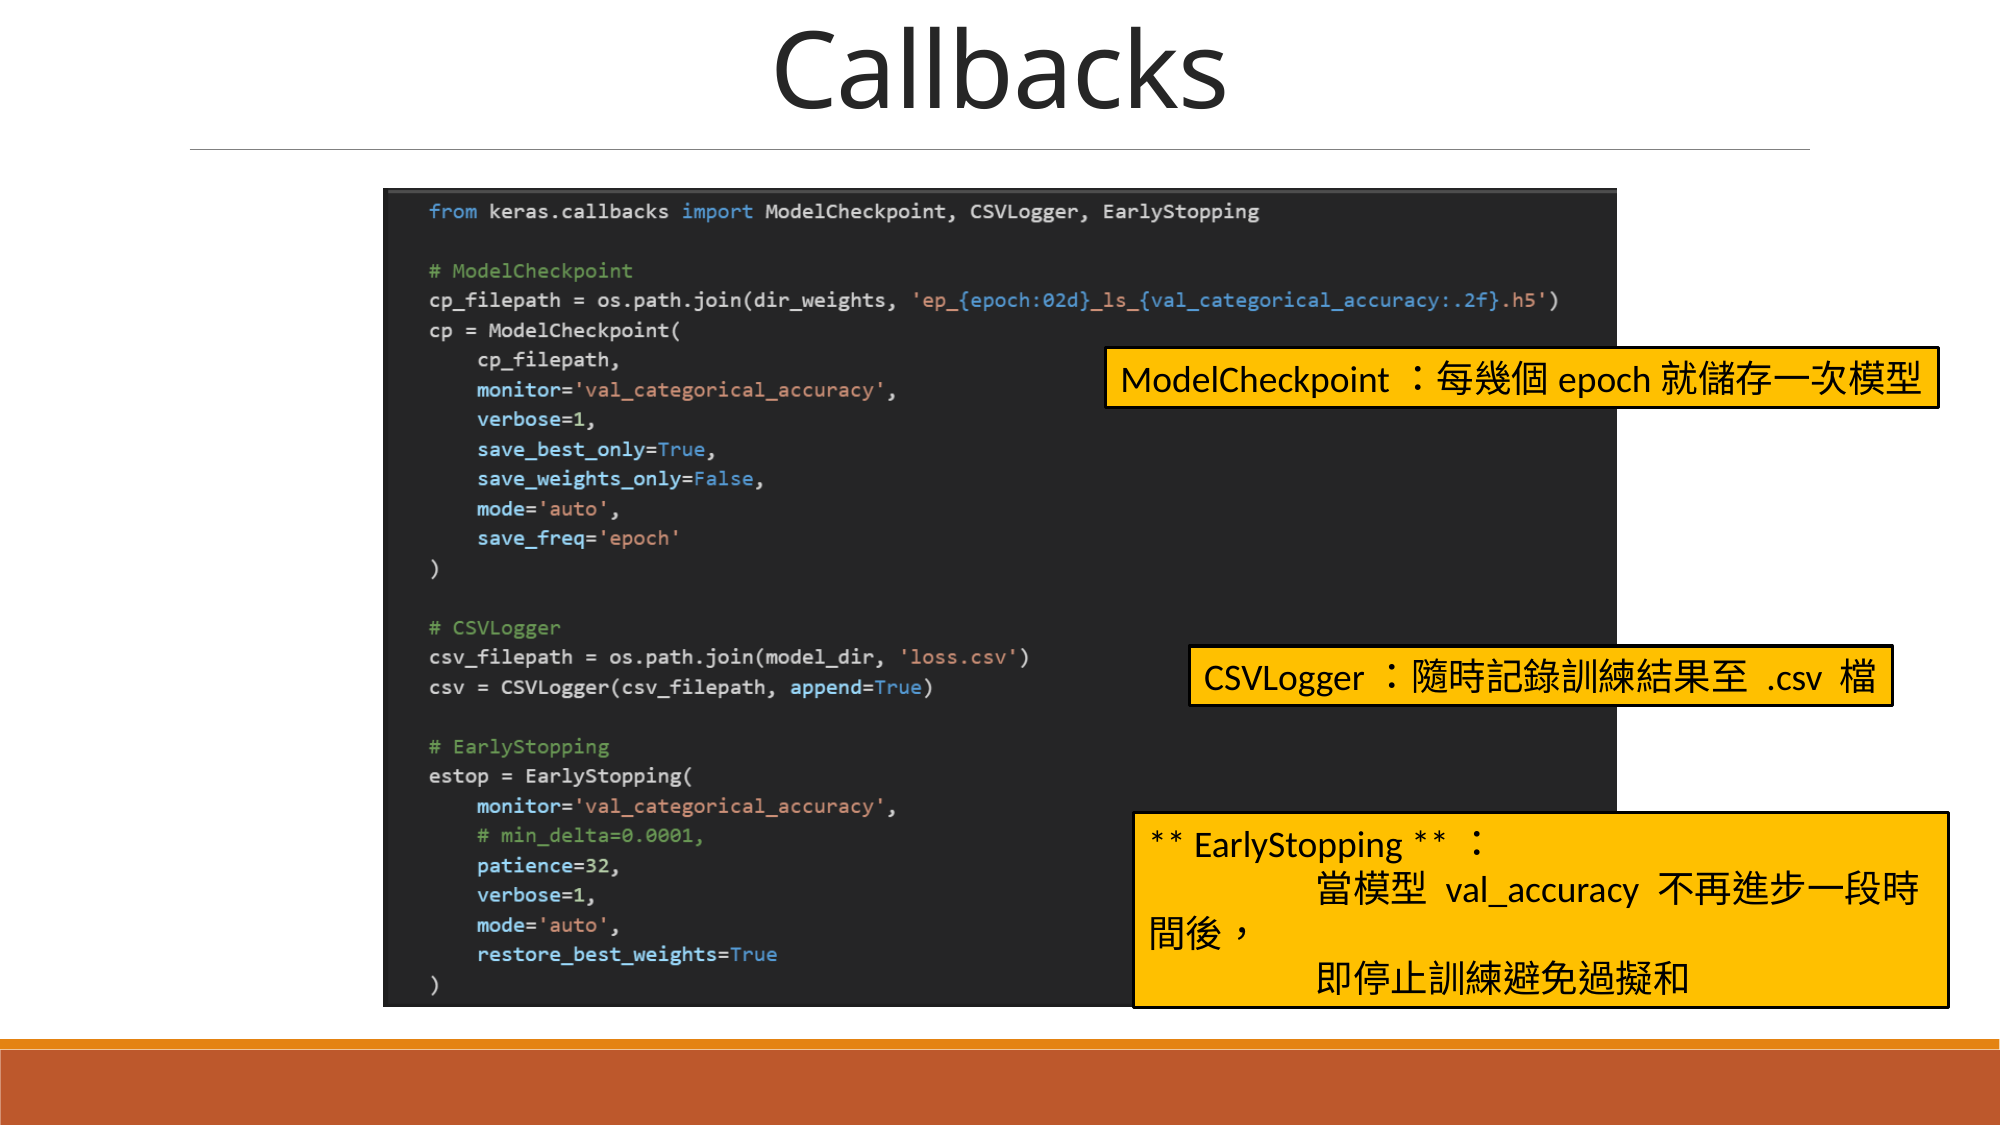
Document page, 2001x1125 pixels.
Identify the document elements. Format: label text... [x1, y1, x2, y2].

title Callbacks [174, 13, 1825, 138]
text_box ModelCheckpoint：每幾個epoch就儲存一次模型 [1625, 347, 1939, 408]
text_box ** EarlyStopping **： 當模型 val_accuracy 不再進步一段時間後， 即停止訓練避免過擬和 [1624, 812, 1949, 1008]
picture [382, 188, 1617, 1007]
text_box CSVLogger：隨時記錄訓練結果至 .csv 檔 [1625, 646, 1893, 706]
